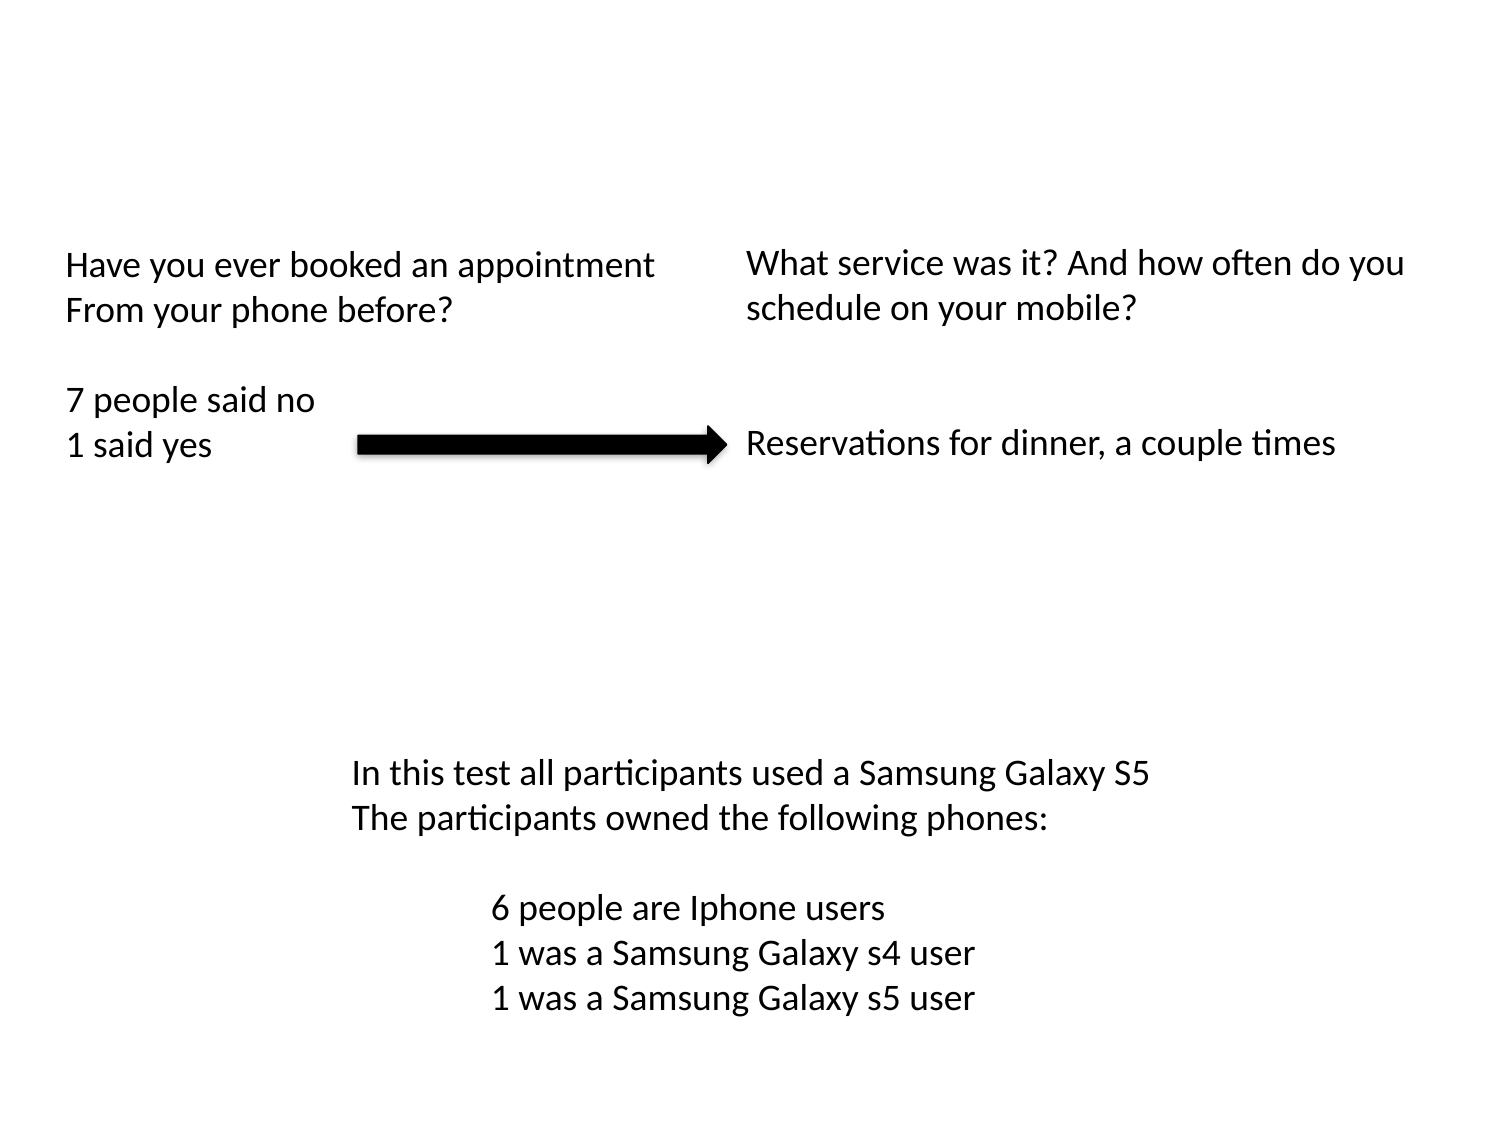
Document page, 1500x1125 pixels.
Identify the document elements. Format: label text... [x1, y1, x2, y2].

text_box Have you ever booked an appointment From your phone before? 7 people said no 1 said yes [50, 232, 680, 473]
text_box 6 people are Iphone users 1 was a Samsung Galaxy s4 user 1 was a Samsung Galaxy s5 user [475, 875, 992, 1026]
text_box What service was it? And how often do you schedule on your mobile? Reservations for dinner, a couple times [731, 230, 1482, 516]
text_box [357, 425, 728, 464]
text_box In this test all participants used a Samsung Galaxy S5 The participants owned the following phones: [336, 740, 1167, 846]
